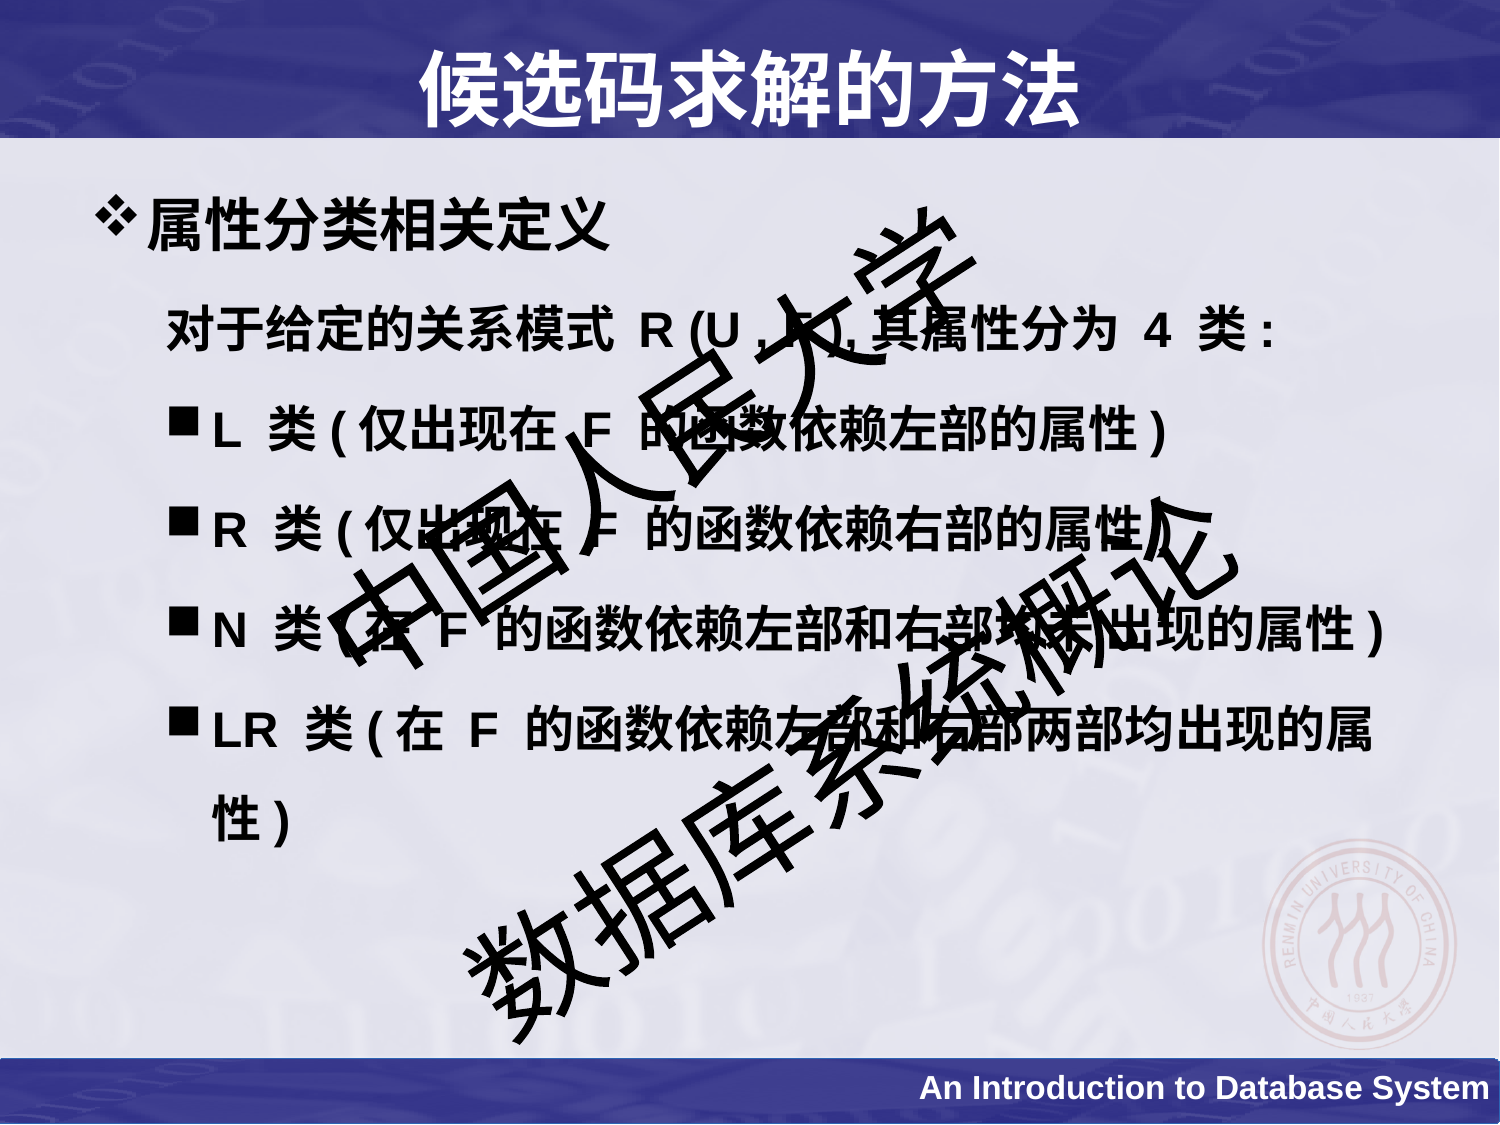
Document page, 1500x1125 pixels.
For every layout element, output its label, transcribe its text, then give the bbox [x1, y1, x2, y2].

picture [1233, 786, 1484, 1125]
list 属性分类相关定义 对于给定的关系模式 R (U , F ),其属性分为 4 类: L 类(仅出现在 F 的函数依赖左部的属性) R 类(仅出现在 F 的函数依赖右部的属性) N 类(在 F 的函数依赖左部和右部均未 出现的属性) LR 类(在 F 的函数依赖左部和右部两部均出现的属性) [74, 179, 1426, 977]
title 候选码求解的方法 [74, 0, 1426, 179]
